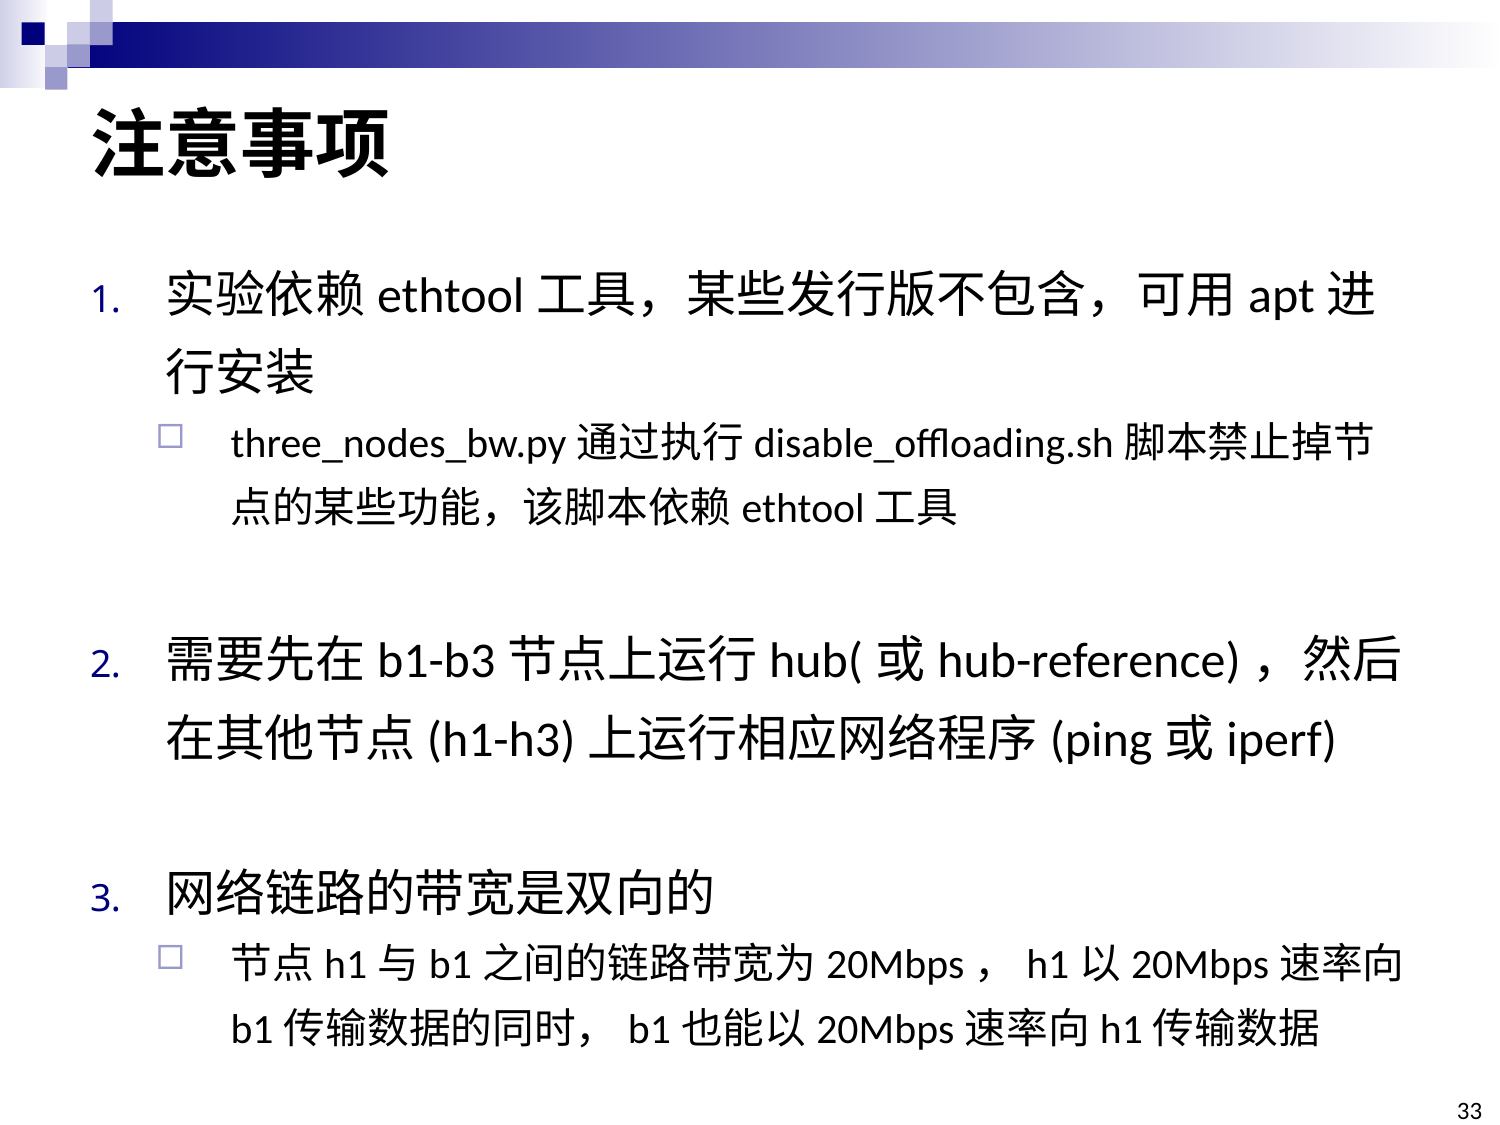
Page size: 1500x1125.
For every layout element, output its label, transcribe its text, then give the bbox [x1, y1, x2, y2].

title 注意事项 [75, 75, 1425, 209]
list 实验依赖ethtool工具，某些发行版不包含，可用apt进行安装 three_nodes_bw.py通过执行disable_offloading.sh脚本禁止掉节点的某些功能，该脚本依赖ethtool工具 需要先在b1-b3节点上运行hub(或hub-reference)，然后在其他节点(h1-h3)上运行相应网络程序(ping或iperf) 网络链路的带宽是双向的 节点h1与b1之间的链路带宽为20Mbps，h1以20Mbps速率向b1传输数据的同时，b1也能以20Mbps速率向h1传输数据 [75, 237, 1425, 1063]
slide_number 33 [1448, 1100, 1483, 1125]
